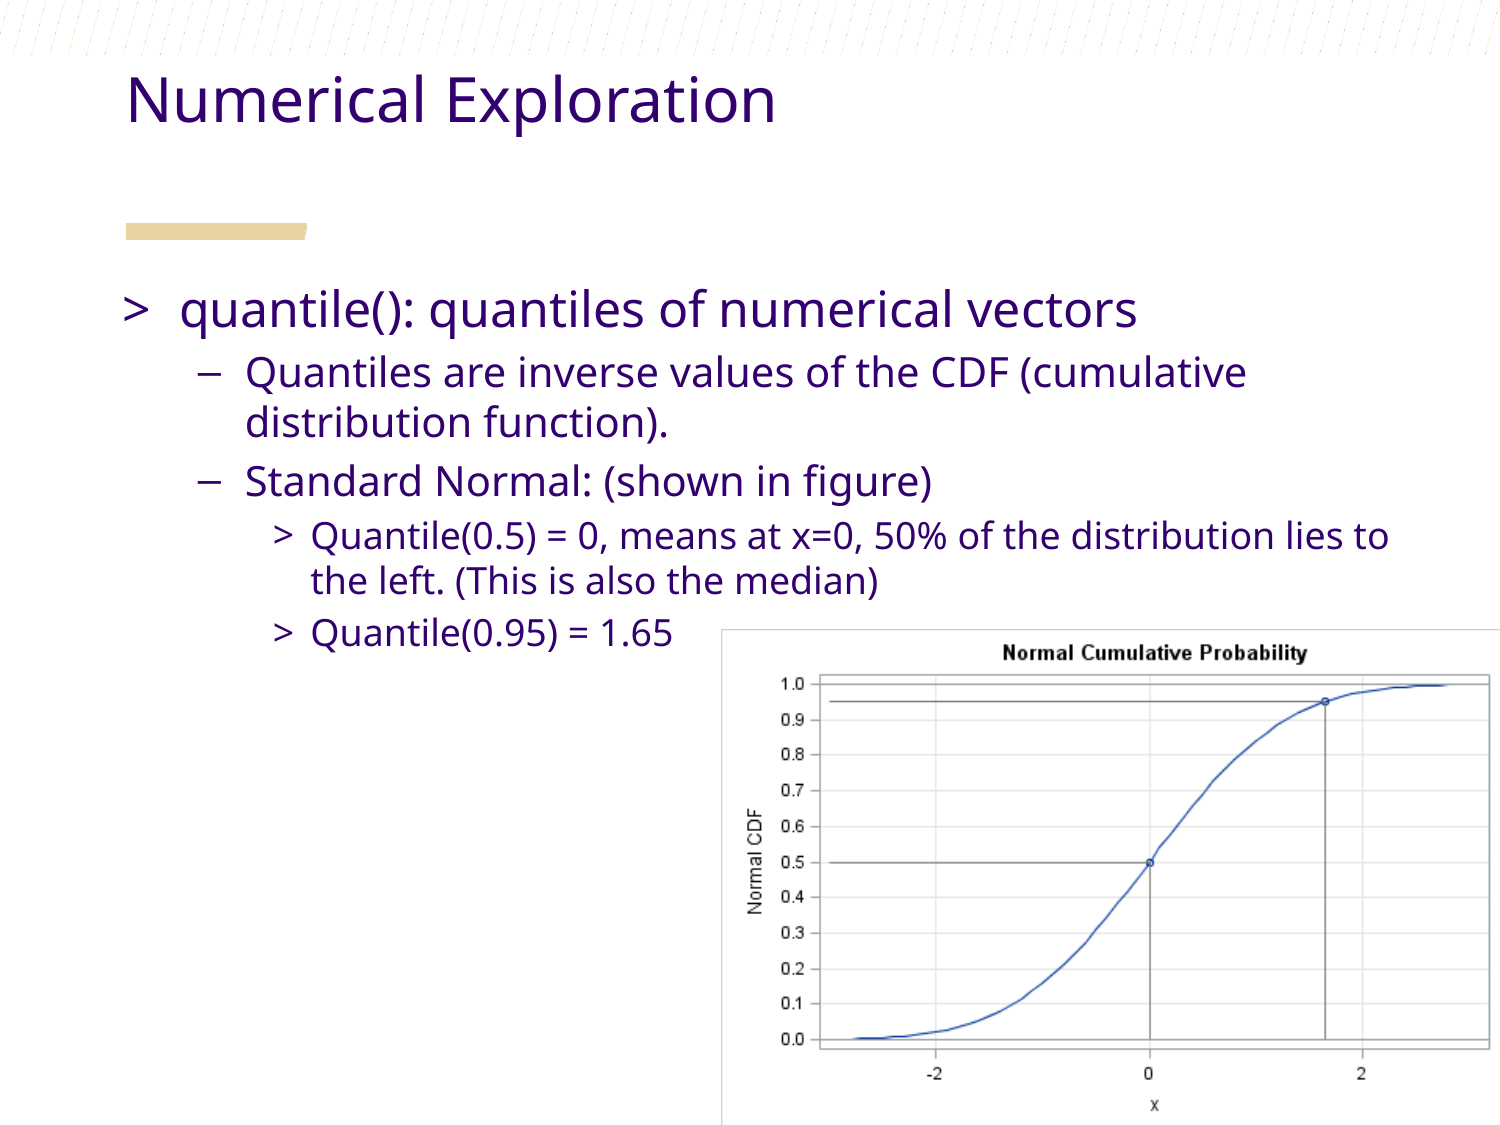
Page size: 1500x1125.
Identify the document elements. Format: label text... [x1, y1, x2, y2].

picture [0, 0, 1500, 56]
list quantile(): quantiles of numerical vectors Quantiles are inverse values of the CDF (cumulative distribution function). Standard Normal: (shown in figure) Quantile(0.5) = 0, means at x=0, 50% of the distribution lies to the left. (This is also the median) Quantile(0.95) = 1.65 [108, 270, 1453, 1083]
list Numerical Exploration [110, 60, 1453, 224]
picture [721, 629, 1500, 1125]
